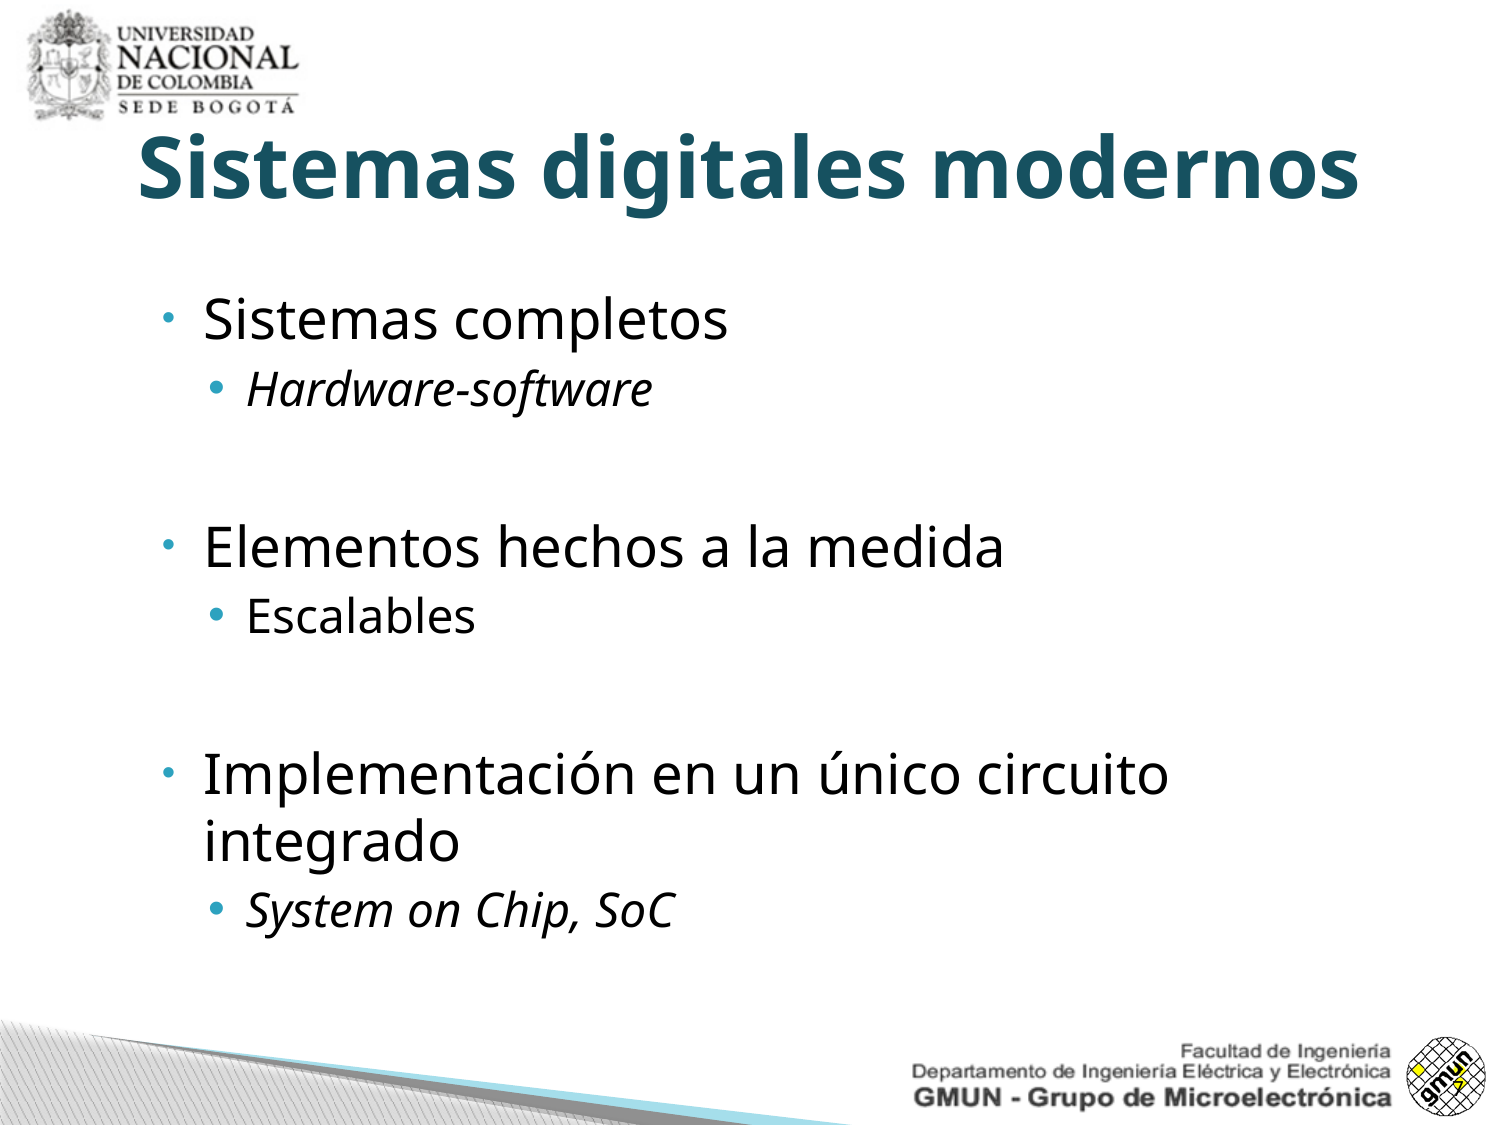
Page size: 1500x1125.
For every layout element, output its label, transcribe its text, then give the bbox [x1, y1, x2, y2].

slide_number 7 [1418, 1051, 1479, 1112]
list Sistemas completos Hardware-software Elementos hechos a la medida Escalables Implementación en un único circuito integrado System on Chip, SoC [128, 276, 1419, 1020]
picture [0, 0, 317, 143]
picture [869, 1020, 1500, 1125]
title Sistemas digitales modernos [75, 70, 1425, 258]
